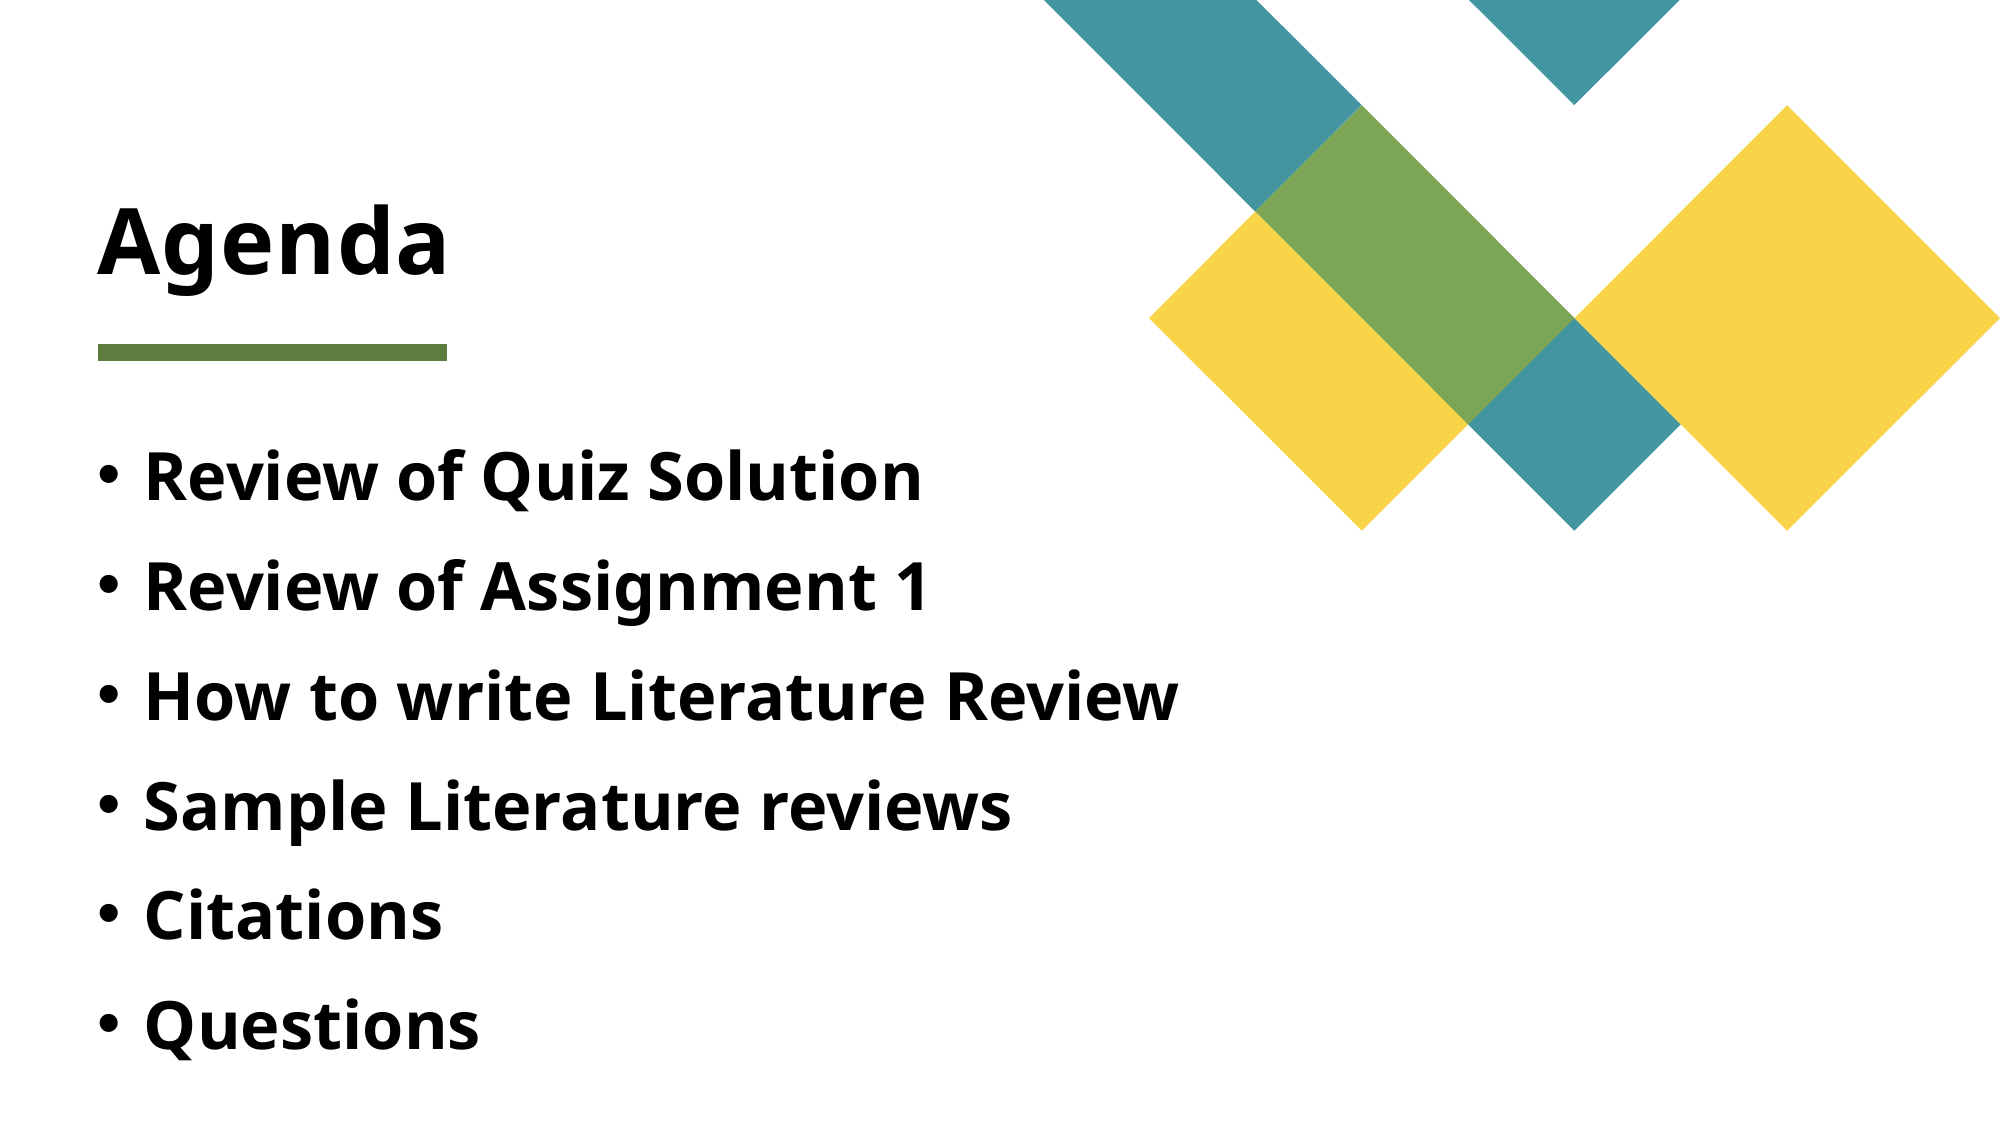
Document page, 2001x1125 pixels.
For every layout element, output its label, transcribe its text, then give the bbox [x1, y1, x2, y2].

list Review of Quiz Solution Review of Assignment 1 How to write Literature Review Sample Literature reviews Citations Questions [97, 374, 1211, 1094]
title Agenda [97, 31, 1211, 293]
